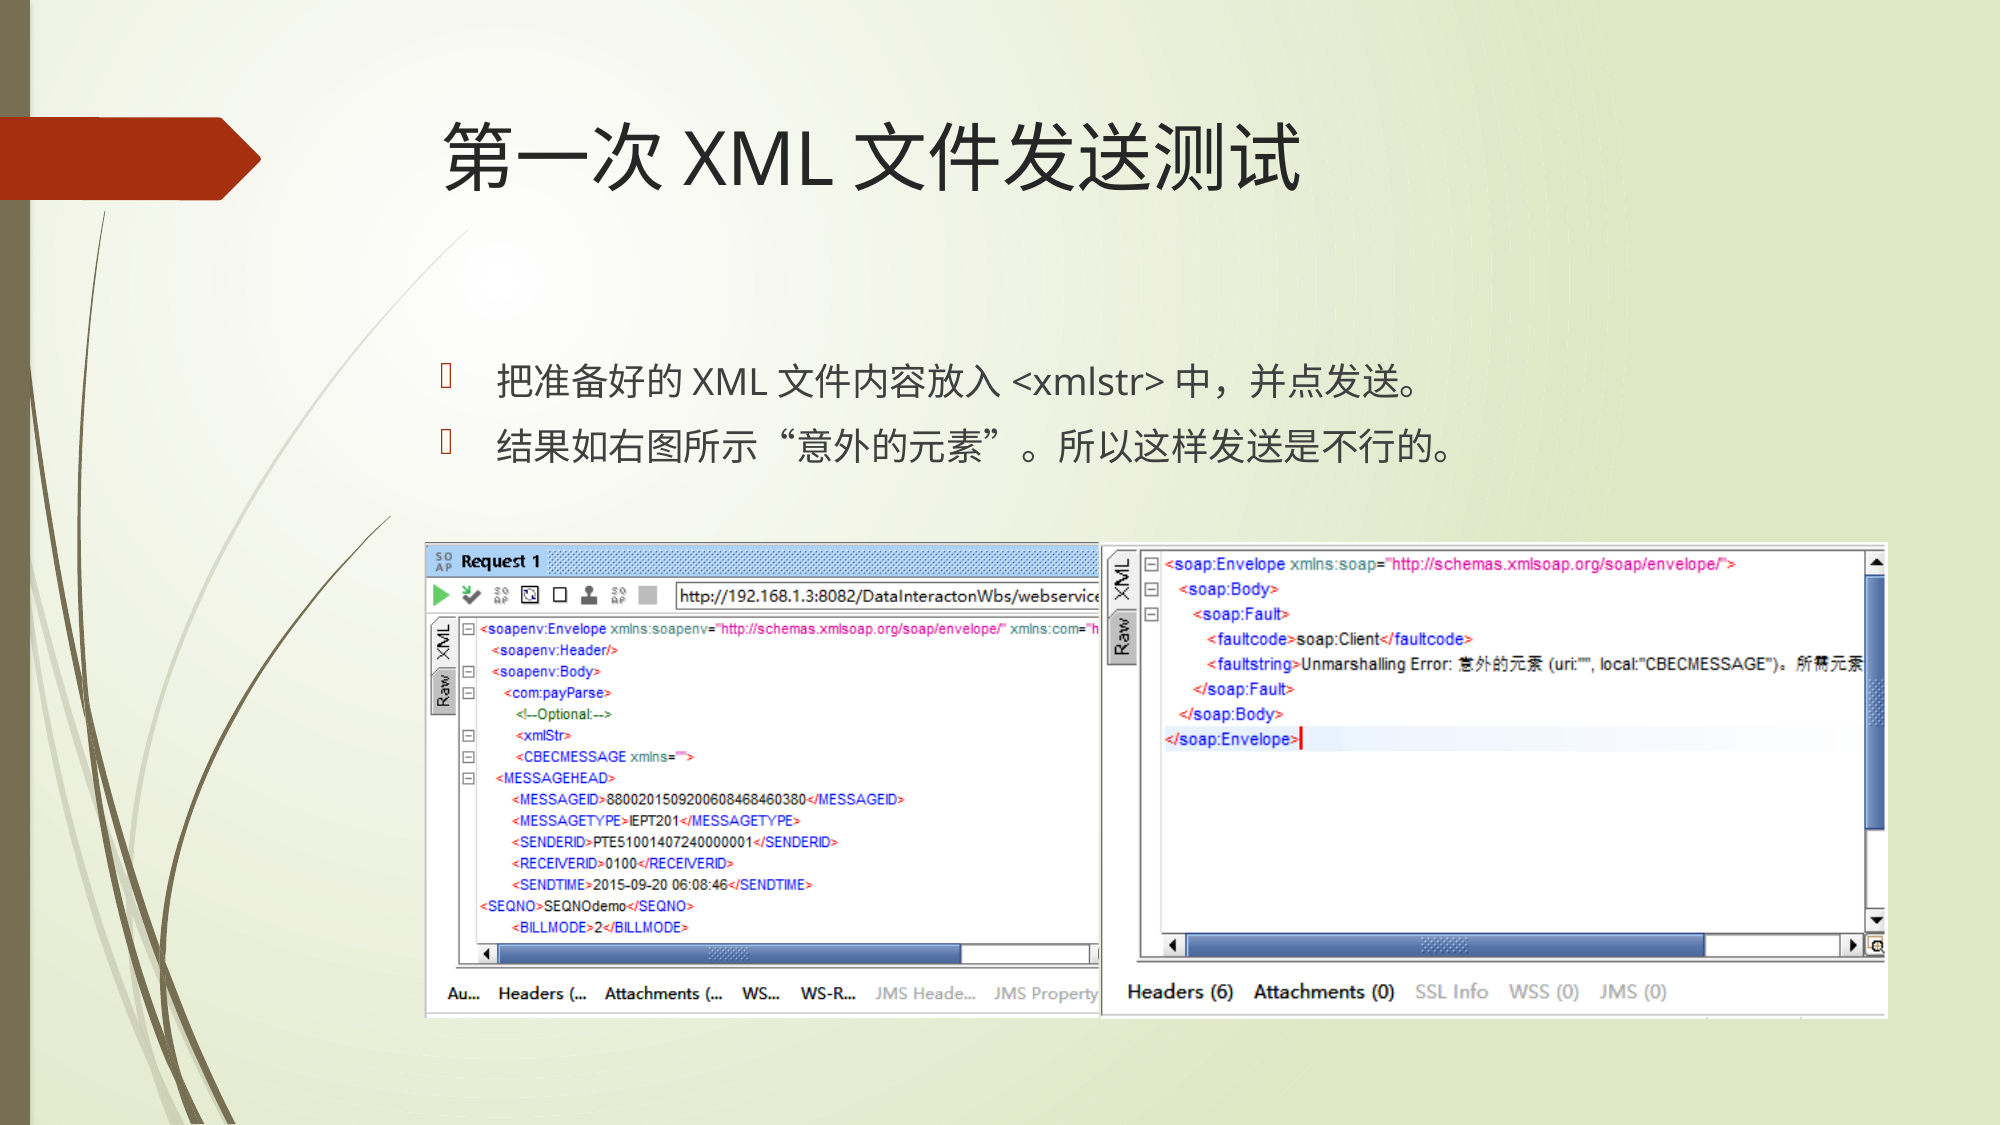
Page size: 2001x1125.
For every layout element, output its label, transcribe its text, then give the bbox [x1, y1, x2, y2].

picture [424, 542, 1099, 1018]
list 把准备好的XML文件内容放入<xmlstr>中，并点发送。 结果如右图所示“意外的元素”。所以这样发送是不行的。 [424, 350, 1888, 542]
picture [1101, 541, 1888, 1019]
title 第一次XML文件发送测试 [425, 102, 1888, 313]
